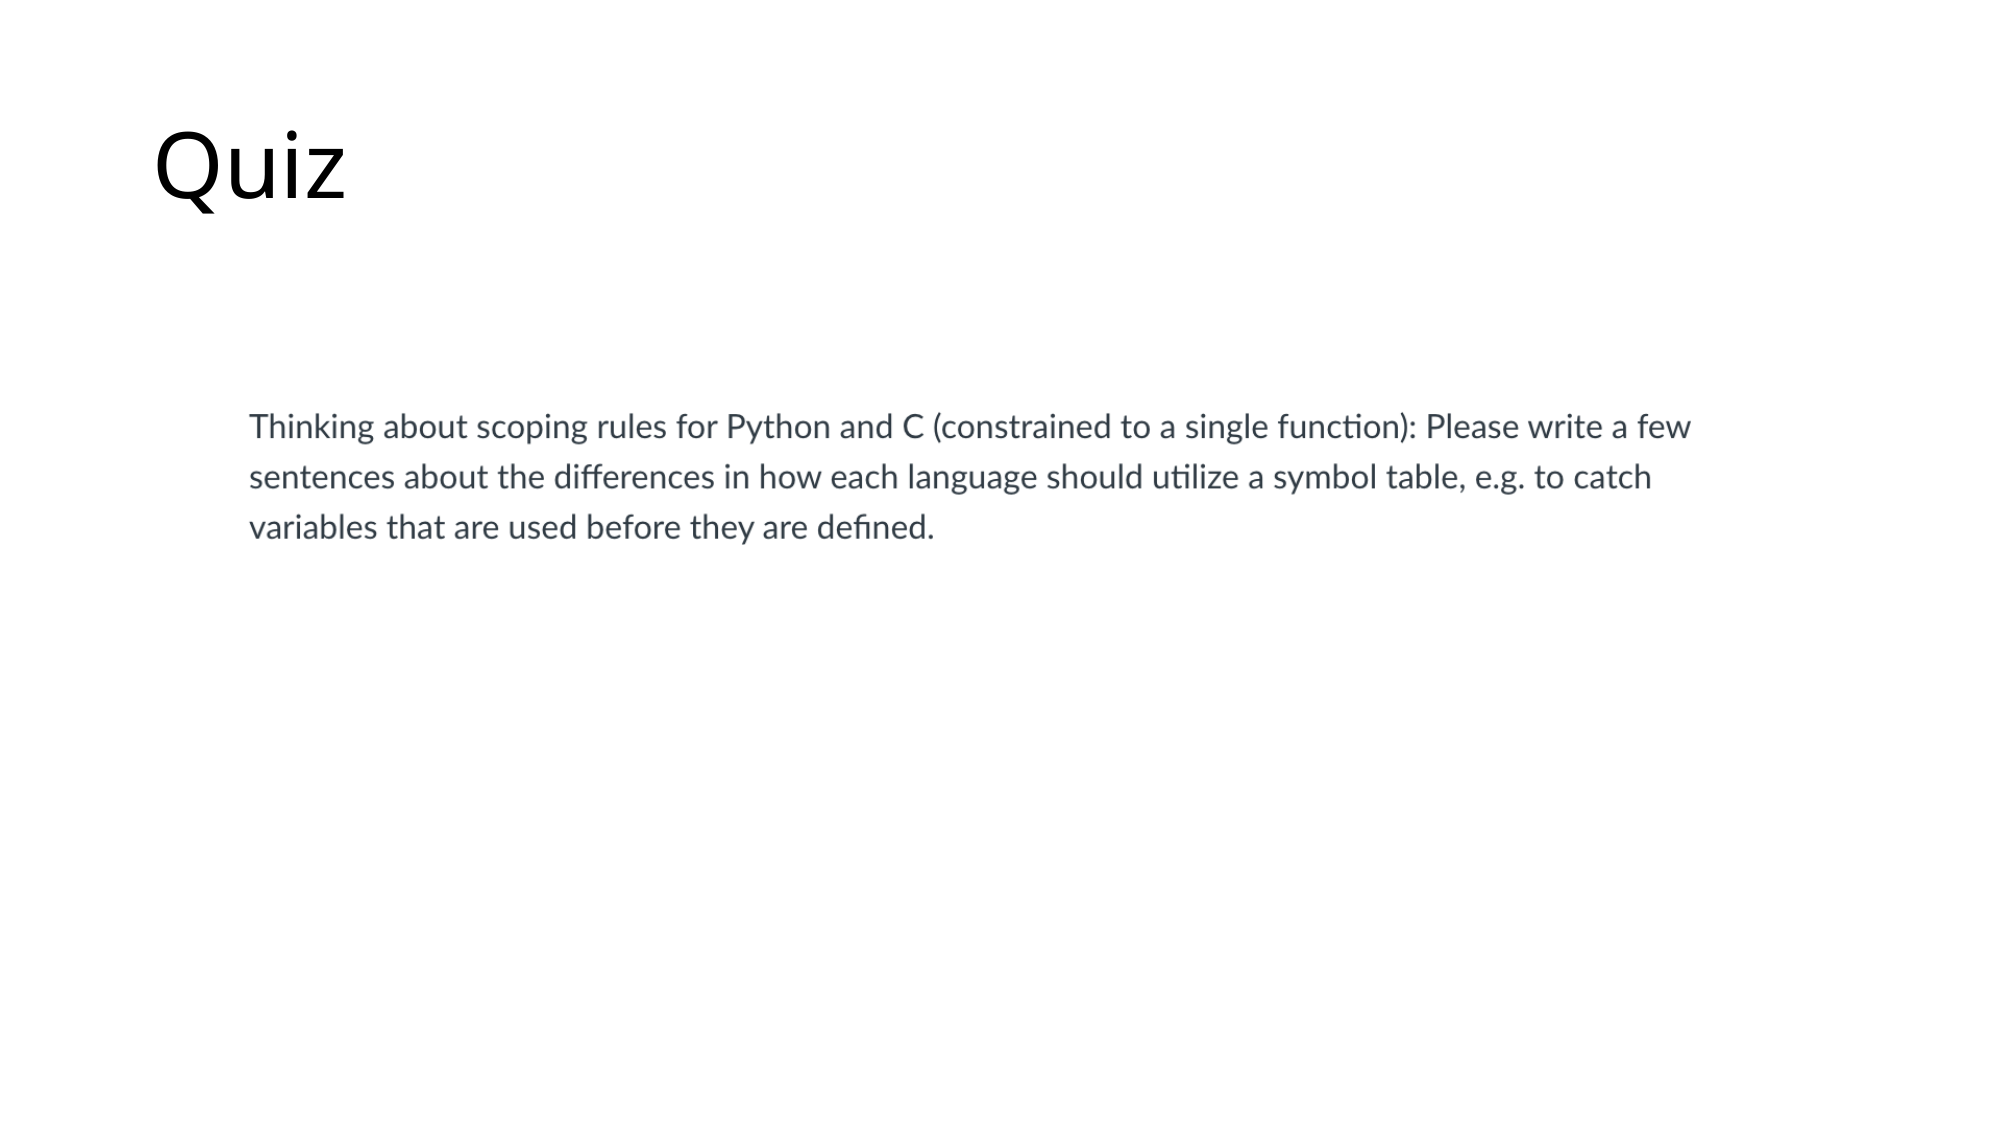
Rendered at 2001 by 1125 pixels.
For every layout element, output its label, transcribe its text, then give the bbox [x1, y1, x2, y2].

picture [226, 347, 1719, 611]
title Quiz [137, 59, 1863, 278]
